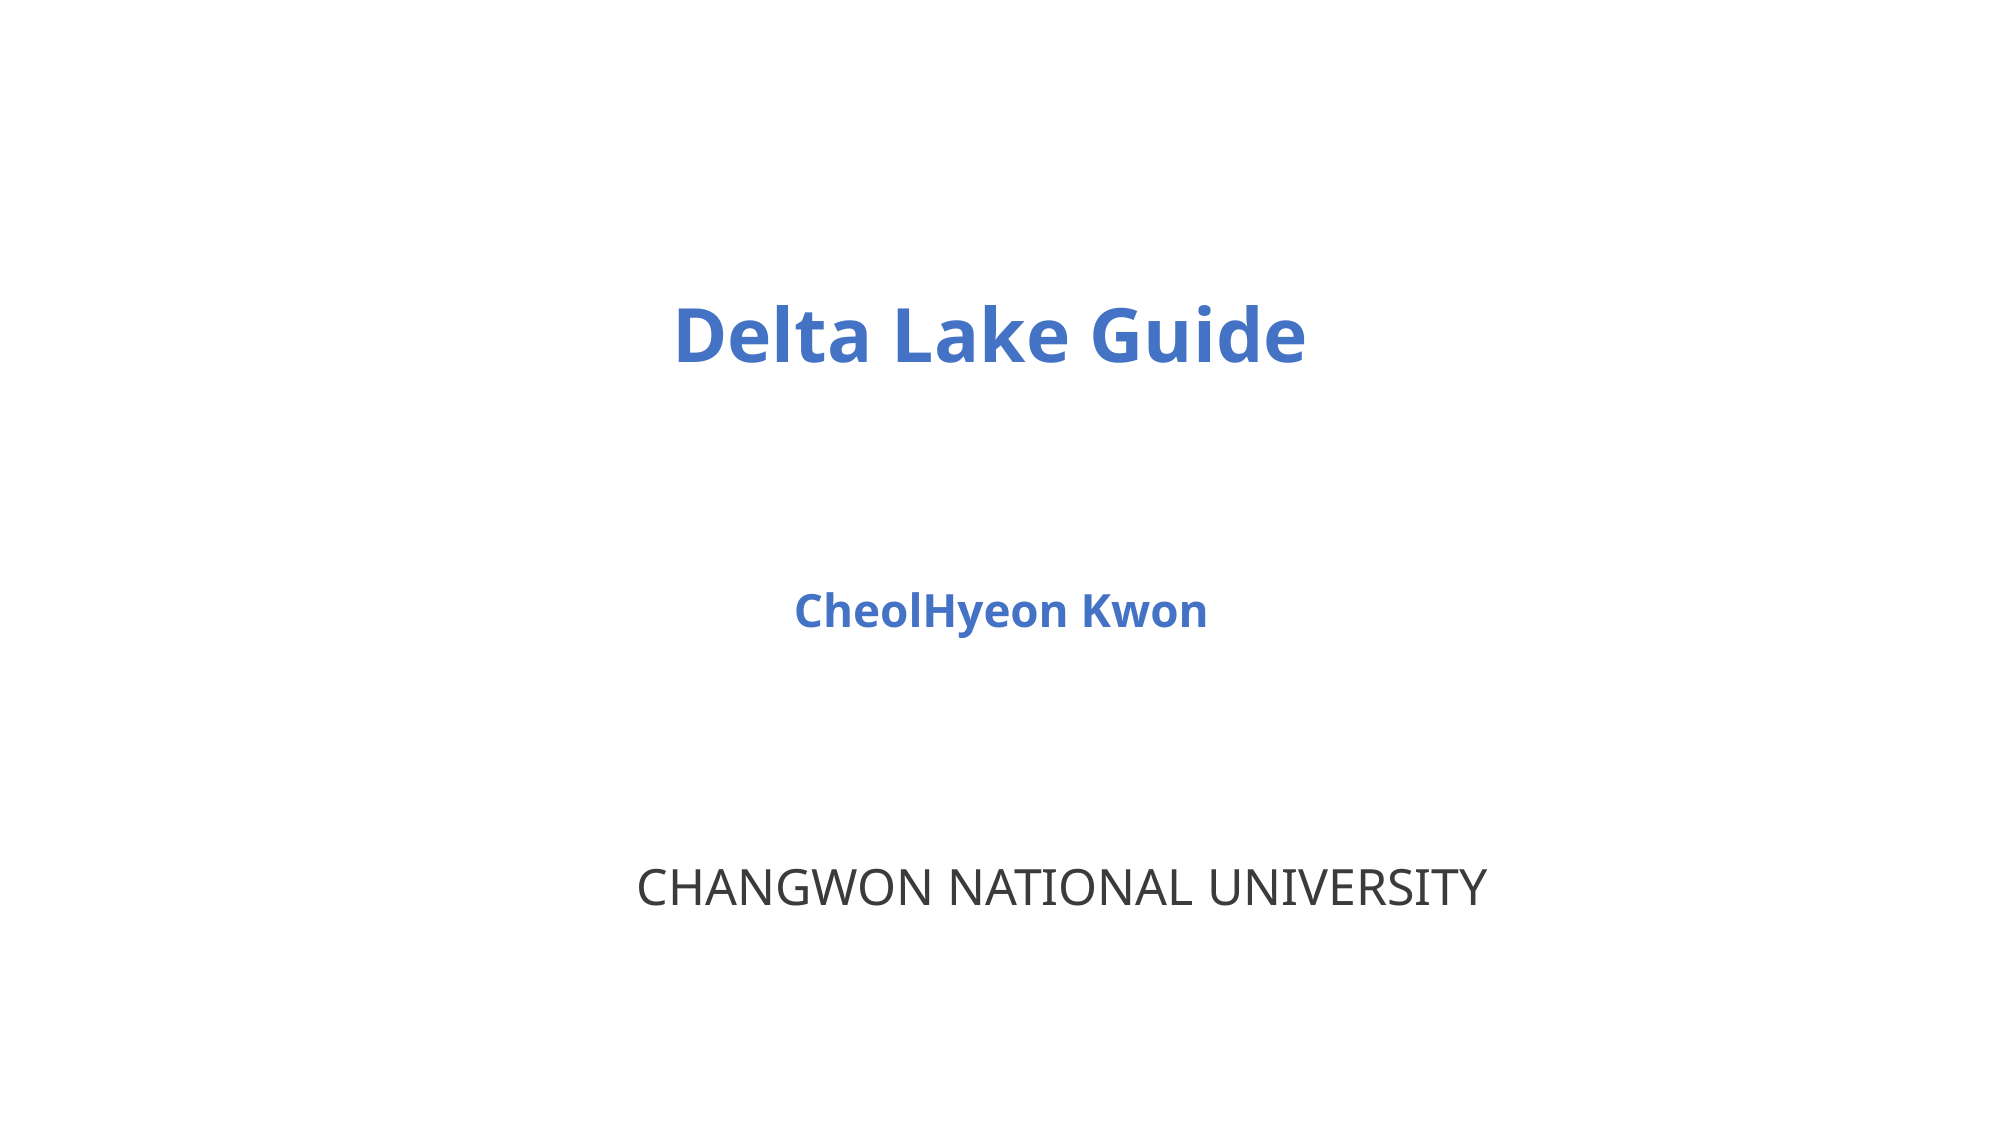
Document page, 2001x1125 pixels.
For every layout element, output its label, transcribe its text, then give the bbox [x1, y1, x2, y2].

text_box Delta Lake Guide [233, 287, 1767, 378]
text_box CheolHyeon Kwon [124, 574, 1878, 644]
text_box CHANGWON NATIONAL UNIVERSITY [558, 857, 1567, 923]
